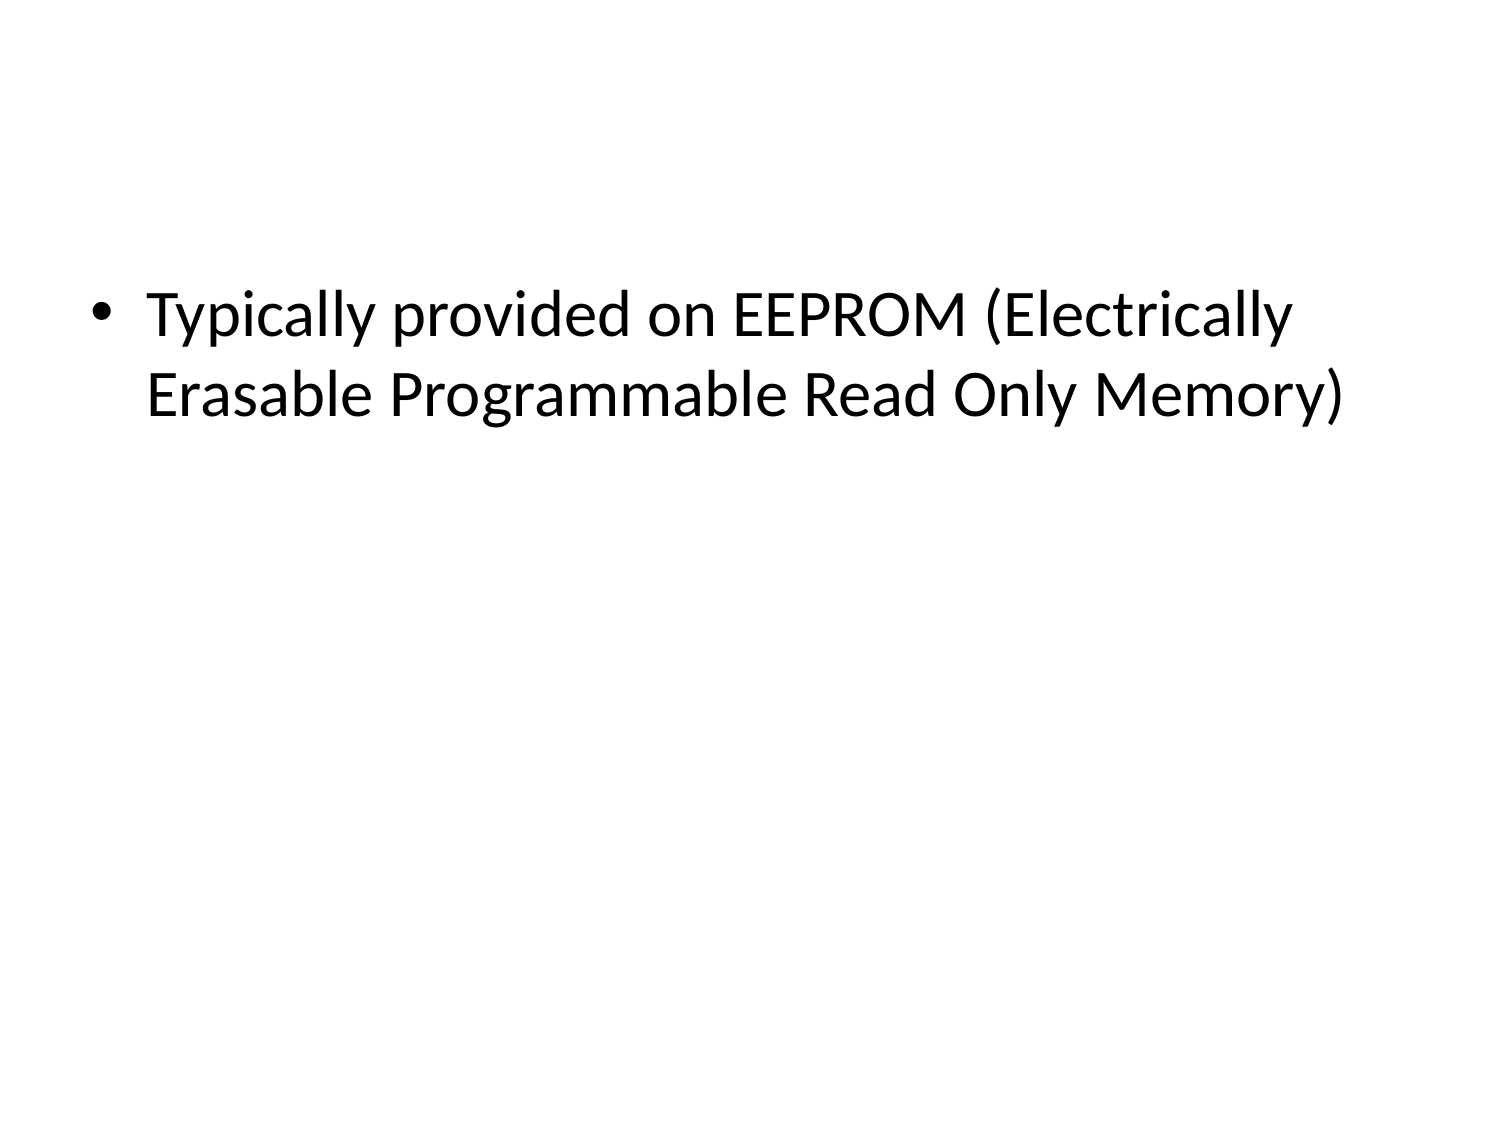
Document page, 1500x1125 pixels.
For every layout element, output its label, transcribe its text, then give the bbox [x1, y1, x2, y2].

list Typically provided on EEPROM (Electrically Erasable Programmable Read Only Memory) [75, 262, 1425, 1005]
